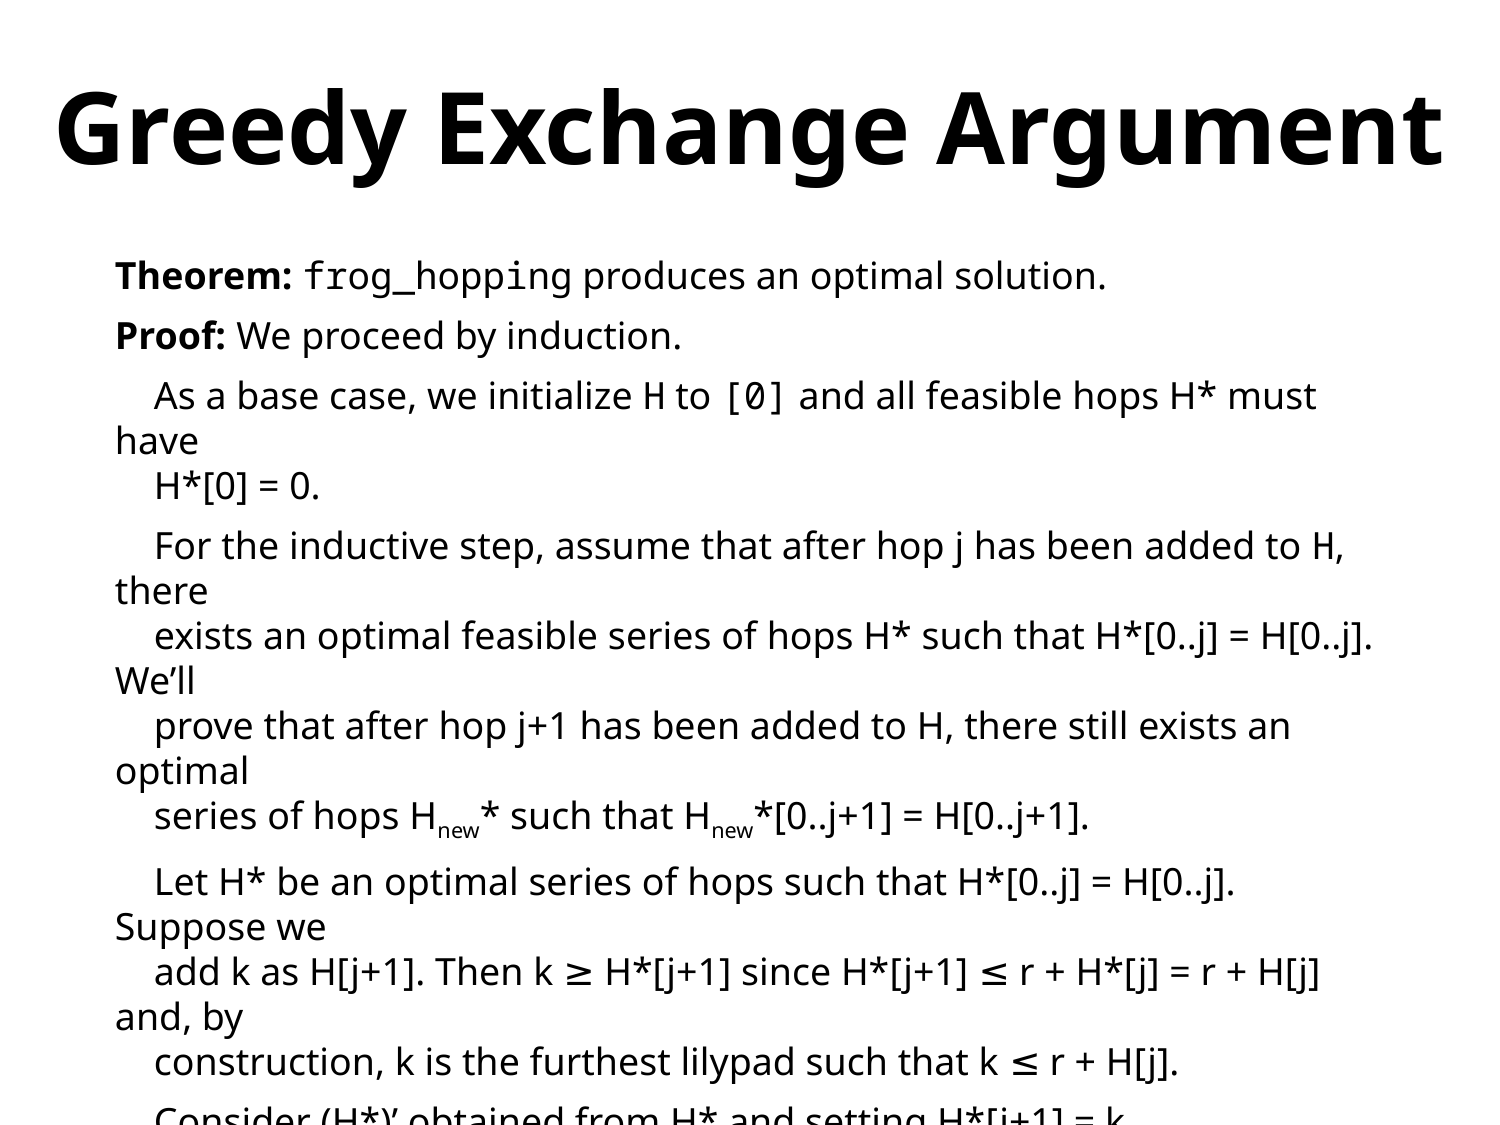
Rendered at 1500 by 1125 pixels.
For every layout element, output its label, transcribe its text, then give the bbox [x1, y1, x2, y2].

subtitle Theorem: frog_hopping produces an optimal solution. Proof: We proceed by induction. As a base case, we initialize H to [0] and all feasible hops H* must have H*[0] = 0. For the inductive step, assume that after hop j has been added to H, there exists an optimal feasible series of hops H* such that H*[0..j] = H[0..j]. We’ll prove that after hop j+1 has been added to H, there still exists an optimal series of hops Hnew* such that Hnew*[0..j+1] = H[0..j+1]. Let H* be an optimal series of hops such that H*[0..j] = H[0..j]. Suppose we add k as H[j+1]. Then k ≥ H*[j+1] since H*[j+1] ≤ r + H*[j] = r + H[j] and, by construction, k is the furthest lilypad such that k ≤ r + H[j]. Consider (H*)’ obtained from H* and setting H*[j+1] = k. This is still feasible since (H*)’[j+1] = k ≤ r + (H*)’[j] and (H*)’[j+2] = H*[j+2] ≤ r + H*[j+1] ≤ r + k = r + (H*)’[j]. [99, 236, 1400, 1125]
subtitle Greedy Exchange Argument [0, 50, 1500, 237]
